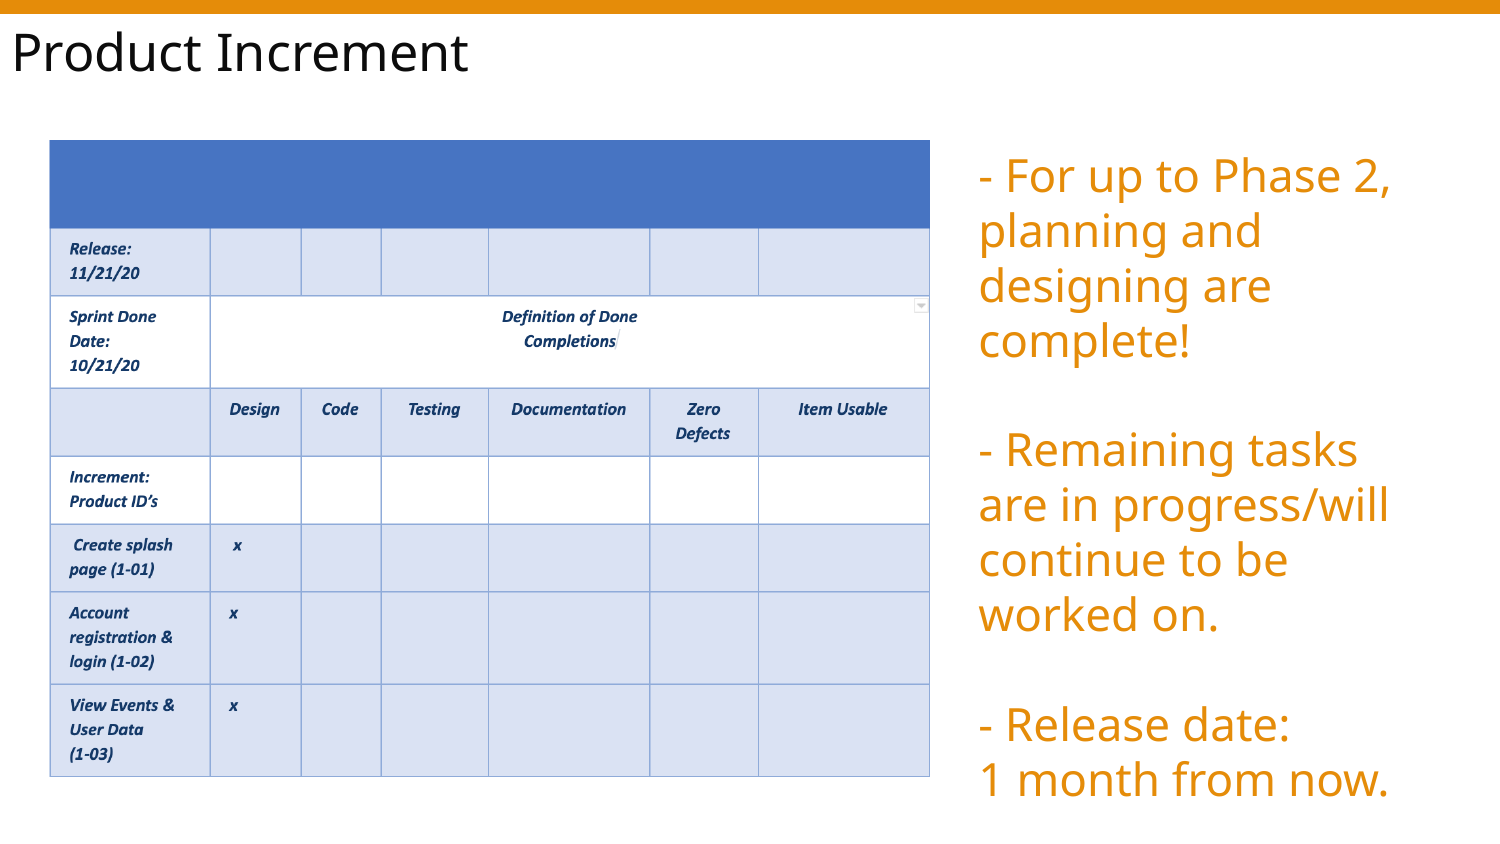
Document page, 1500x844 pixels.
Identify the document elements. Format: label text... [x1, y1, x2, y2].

list - For up to Phase 2, planning and designing are complete! - Remaining tasks are in progress/will continue to be worked on. - Release date: 1 month from now. [967, 427, 1424, 582]
picture [0, 13, 1500, 796]
